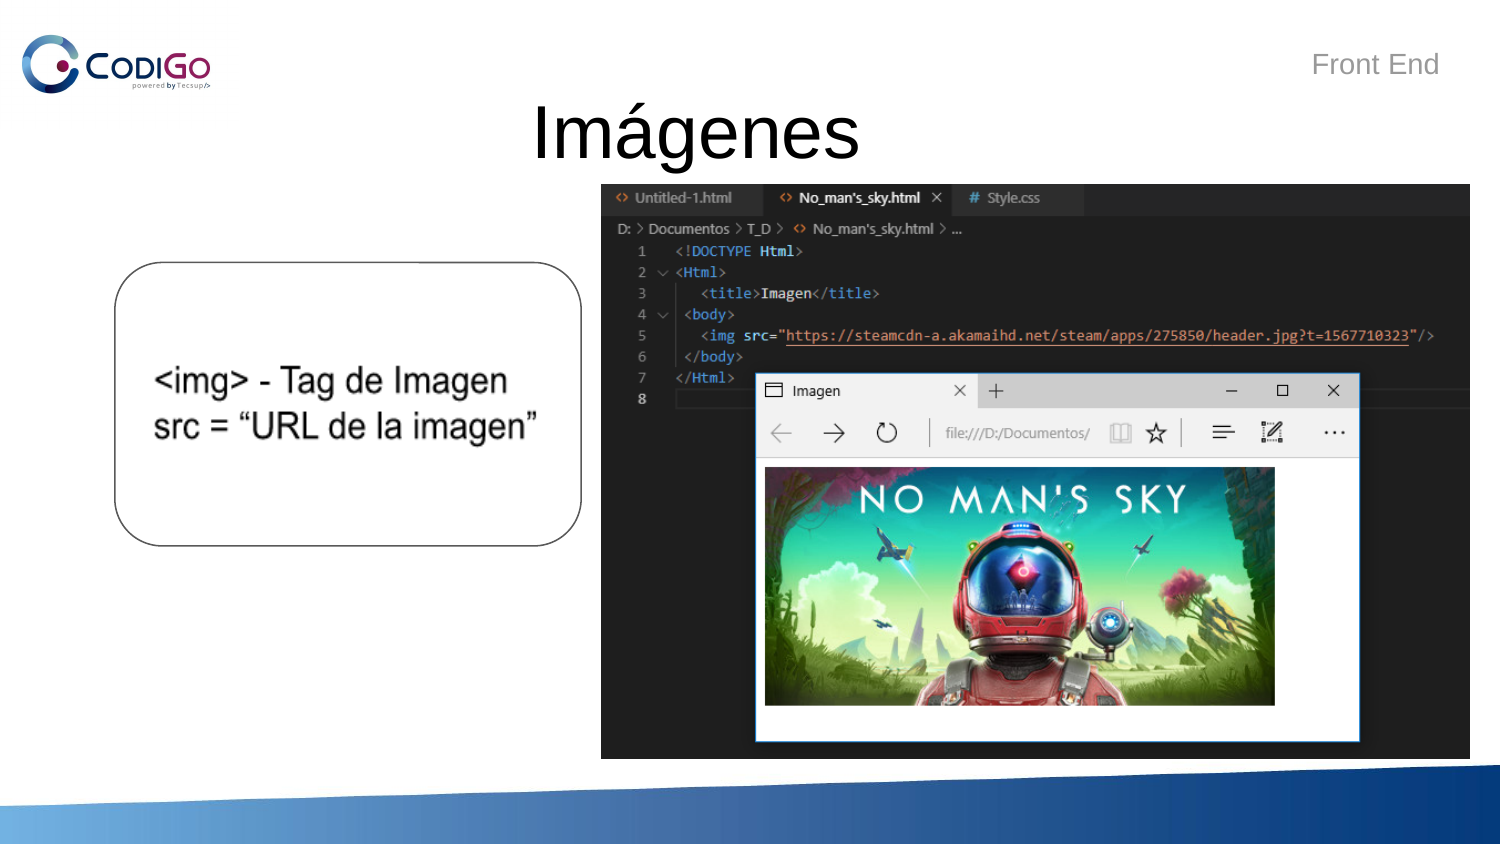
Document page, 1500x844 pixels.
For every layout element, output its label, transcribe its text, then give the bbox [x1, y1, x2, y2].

title Imágenes [453, 37, 920, 220]
picture [0, 0, 1500, 844]
text_box [114, 262, 582, 546]
